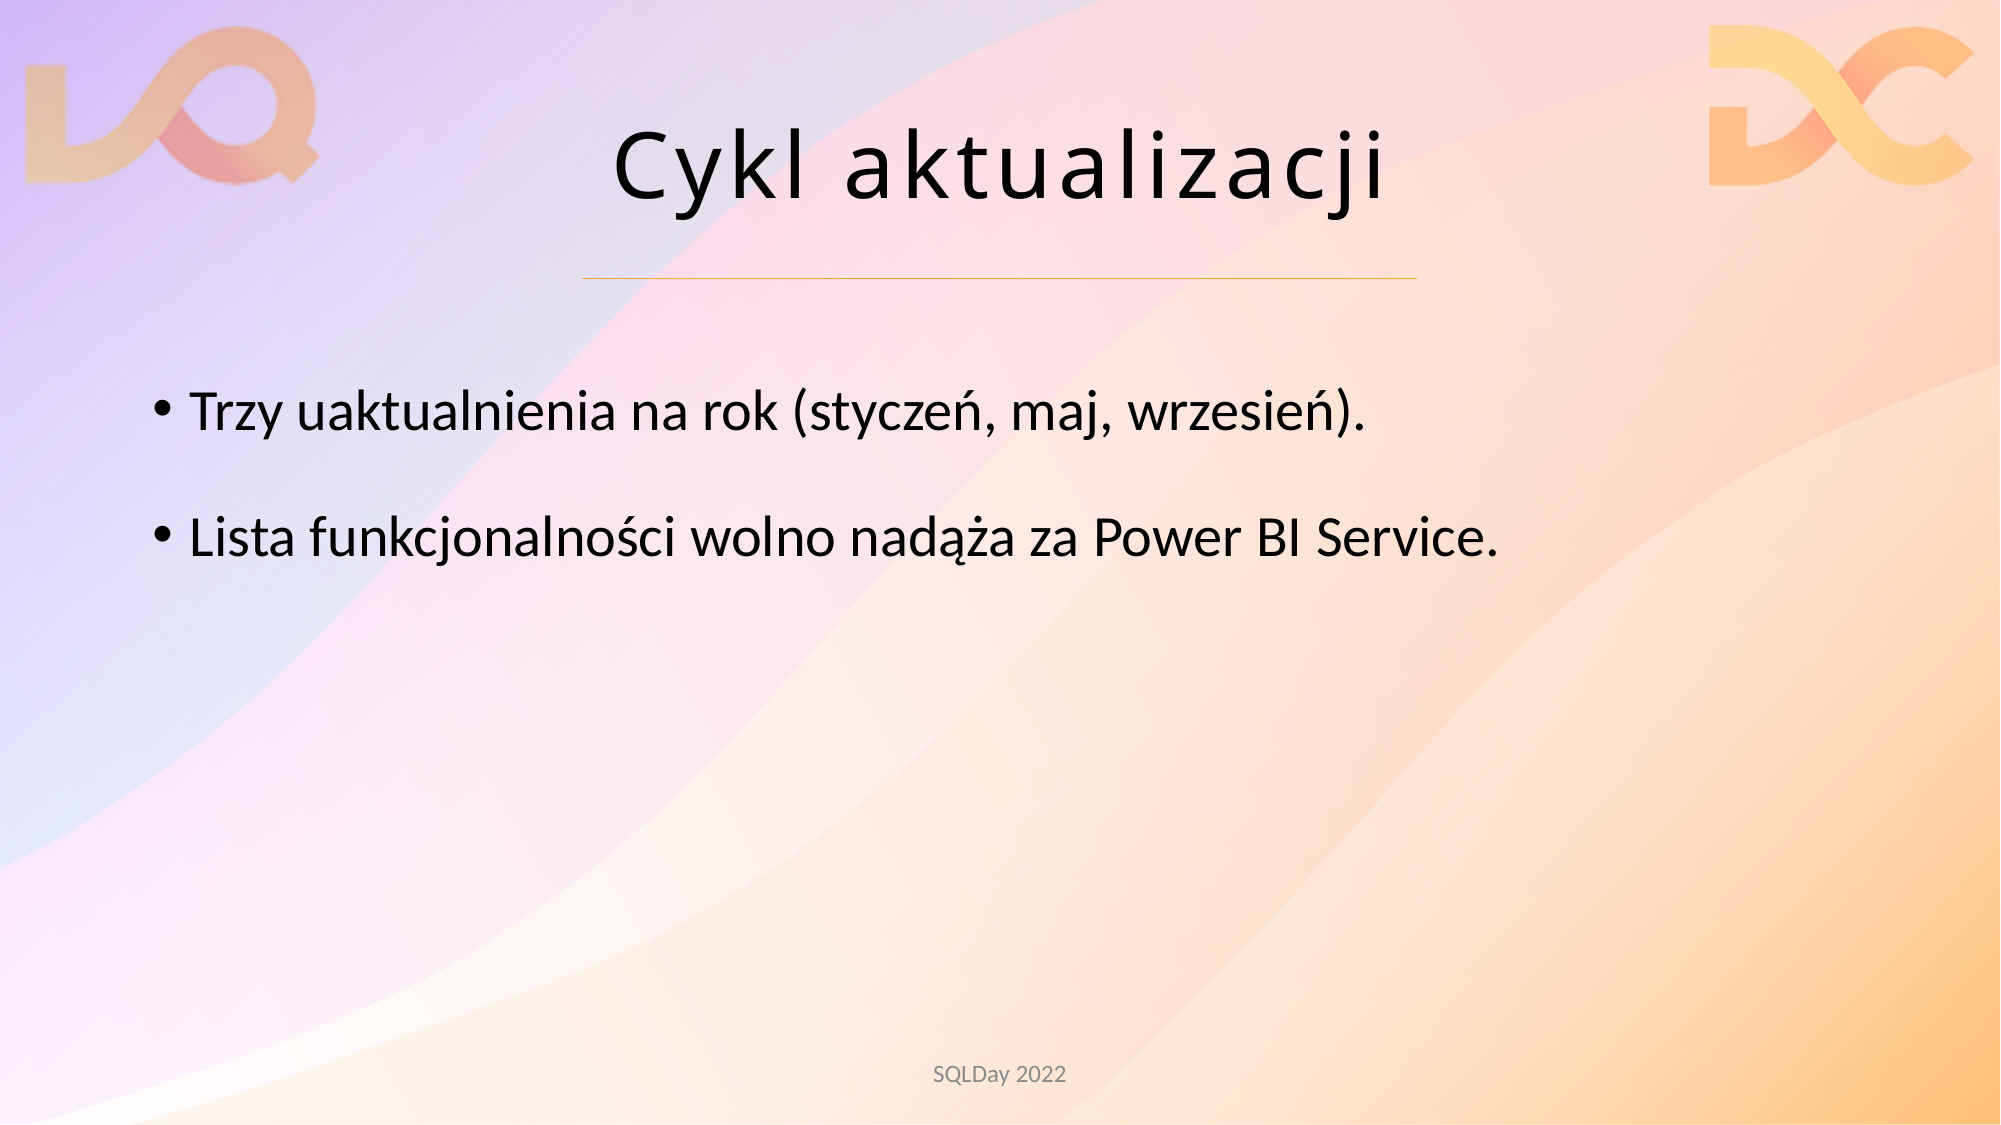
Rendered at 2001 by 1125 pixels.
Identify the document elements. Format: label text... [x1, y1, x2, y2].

picture [0, 0, 2001, 1125]
list Trzy uaktualnienia na rok (styczeń, maj, wrzesień). Lista funkcjonalności wolno nadąża za Power BI Service. [137, 329, 1863, 1014]
footer SQLDay 2022 [662, 1042, 1338, 1103]
title Cykl aktualizacji [137, 59, 1863, 278]
